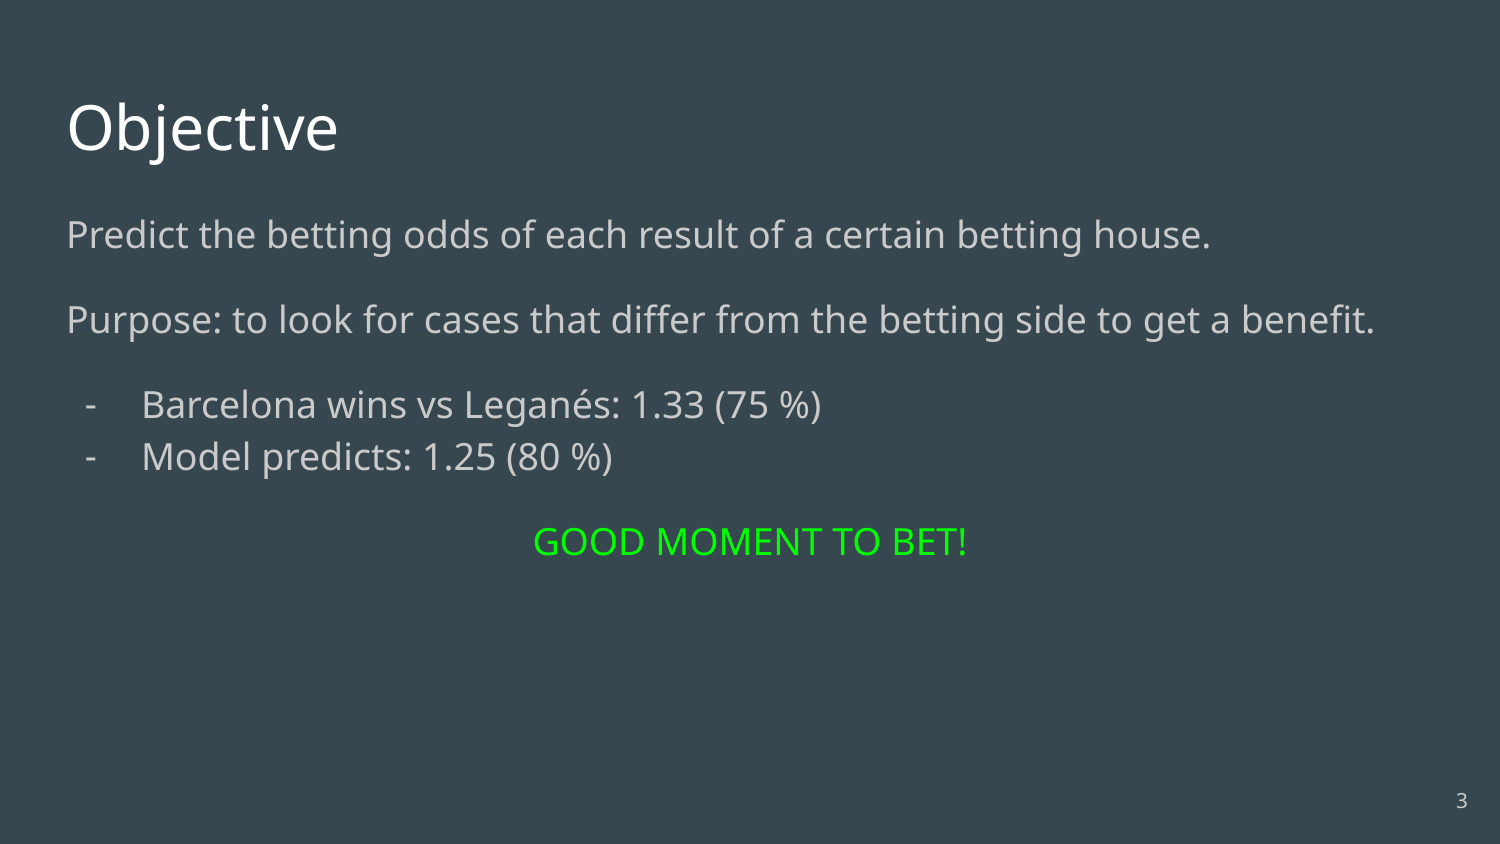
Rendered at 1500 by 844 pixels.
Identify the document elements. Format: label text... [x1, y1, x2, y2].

list Predict the betting odds of each result of a certain betting house. Purpose: to look for cases that differ from the betting side to get a benefit. Barcelona wins vs Leganés: 1.33 (75 %) Model predicts: 1.25 (80 %) GOOD MOMENT TO BET! [51, 189, 1449, 750]
slide_number 3 [1392, 767, 1483, 833]
title Objective [51, 72, 1449, 167]
